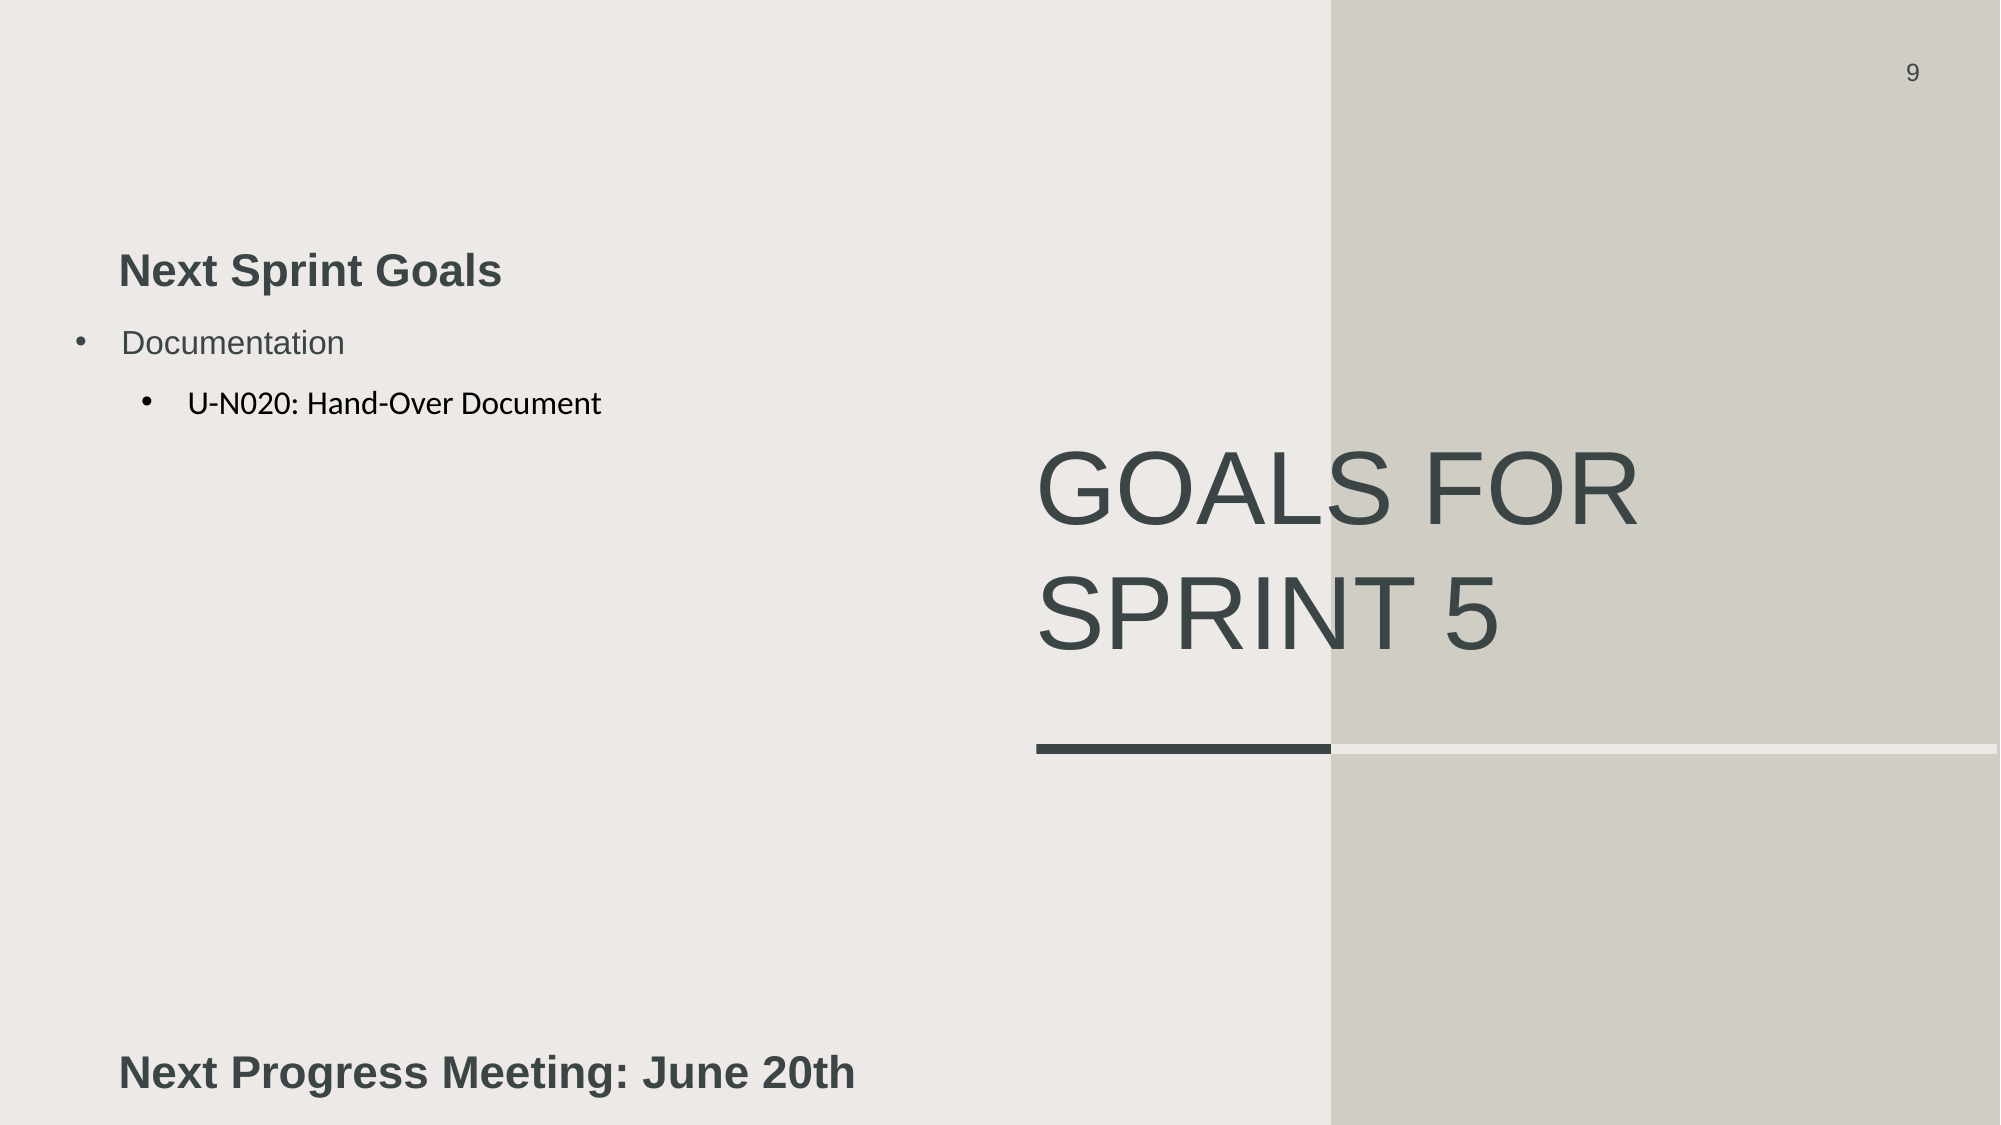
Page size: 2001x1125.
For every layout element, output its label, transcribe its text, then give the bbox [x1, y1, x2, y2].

title Goals for sprint 5 [1020, 412, 1815, 689]
list Documentation U-N020: Hand-Over Document [60, 293, 840, 920]
slide_number 9 [1660, 49, 1935, 95]
list Next Sprint Goals [103, 205, 896, 286]
text_box Next Progress Meeting: June 20th [103, 1007, 974, 1088]
